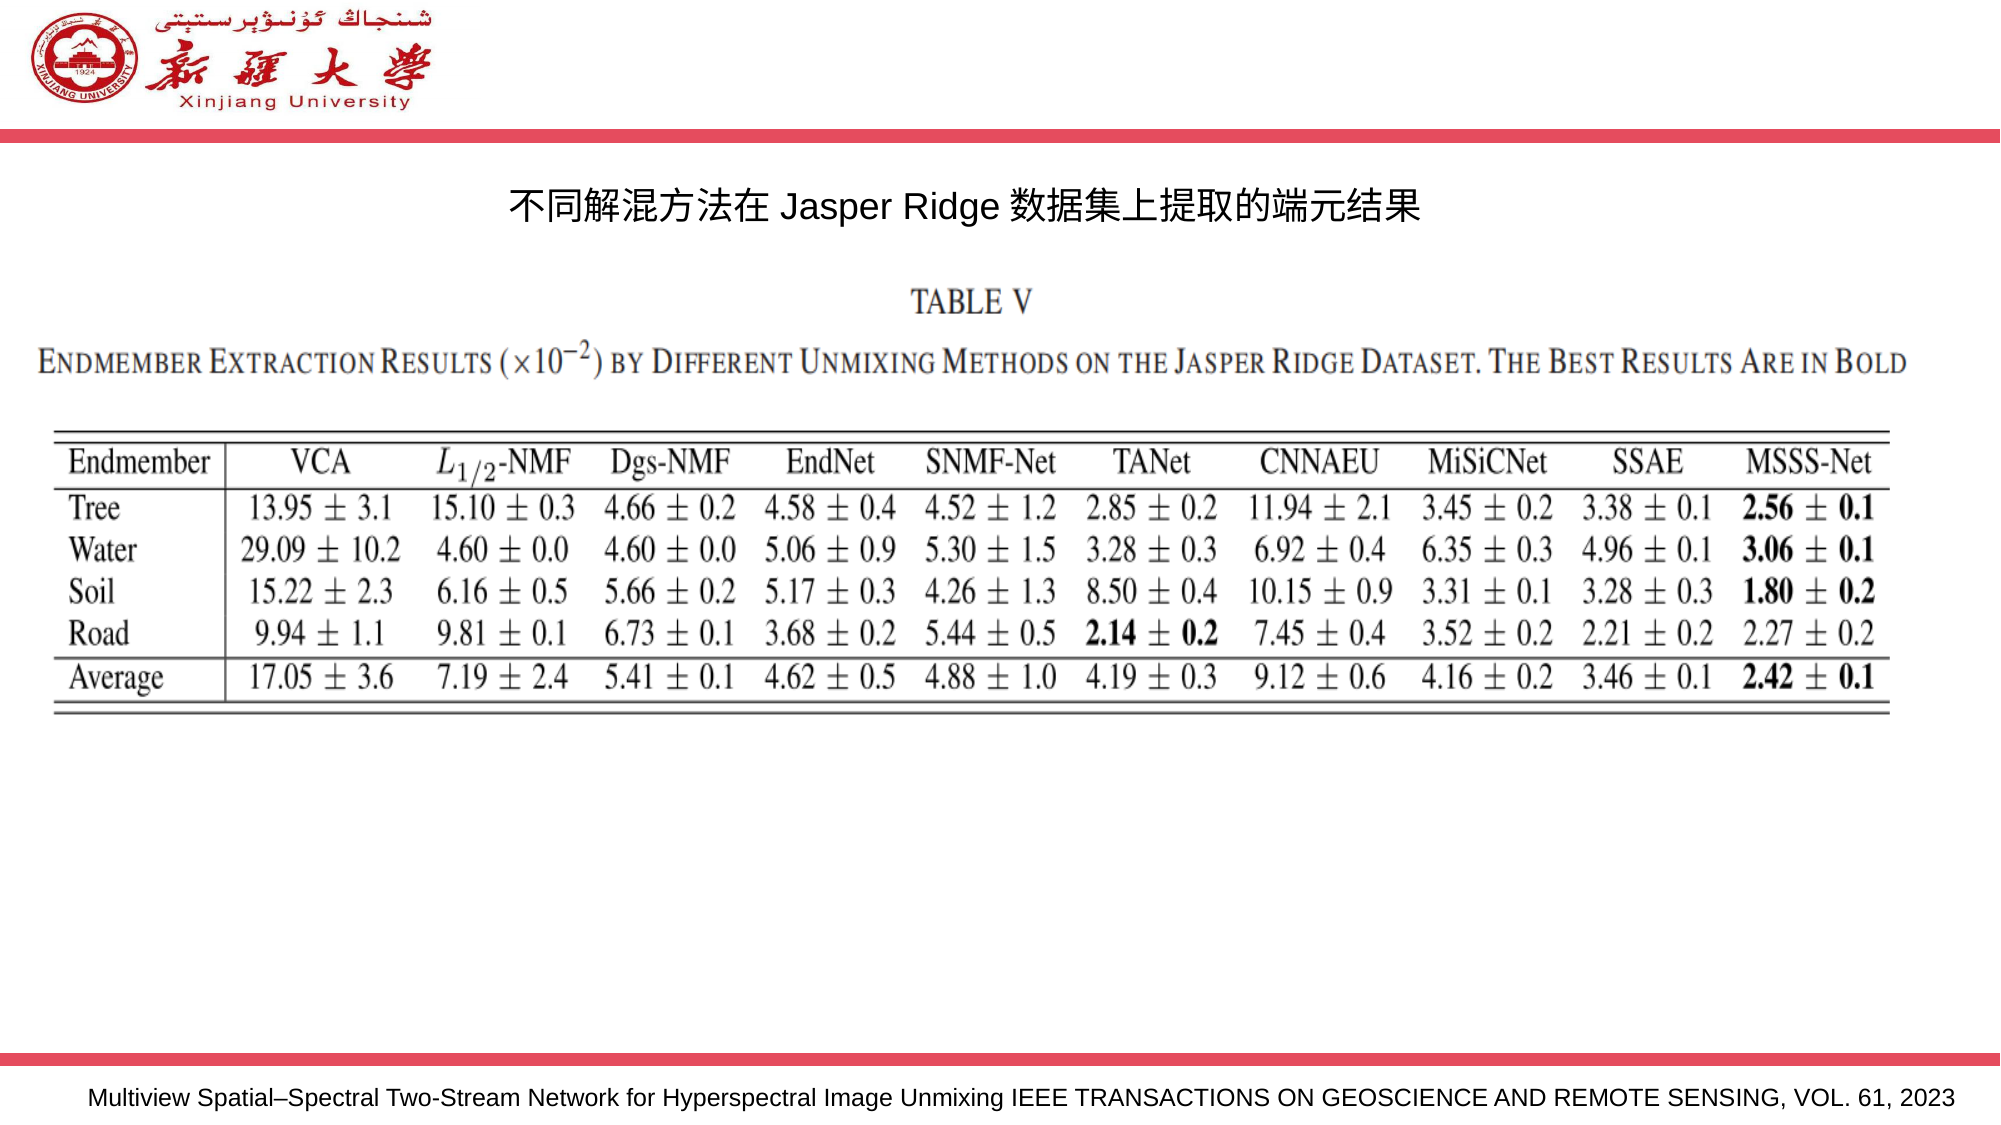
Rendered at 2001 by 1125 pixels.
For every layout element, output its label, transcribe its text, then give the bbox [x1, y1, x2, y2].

text_box [0, 1053, 2000, 1066]
picture [0, 0, 482, 131]
text_box 不同解混方法在Jasper Ridge数据集上提取的端元结果 [27, 174, 1903, 244]
text_box [0, 129, 2000, 143]
text_box Multiview Spatial–Spectral Two-Stream Network for Hyperspectral Image Unmixing IEEE TRANSACTIONS ON GEOSCIENCE AND REMOTE SENSING, VOL. 61, 2023 [72, 1073, 1997, 1125]
picture [0, 244, 2000, 767]
